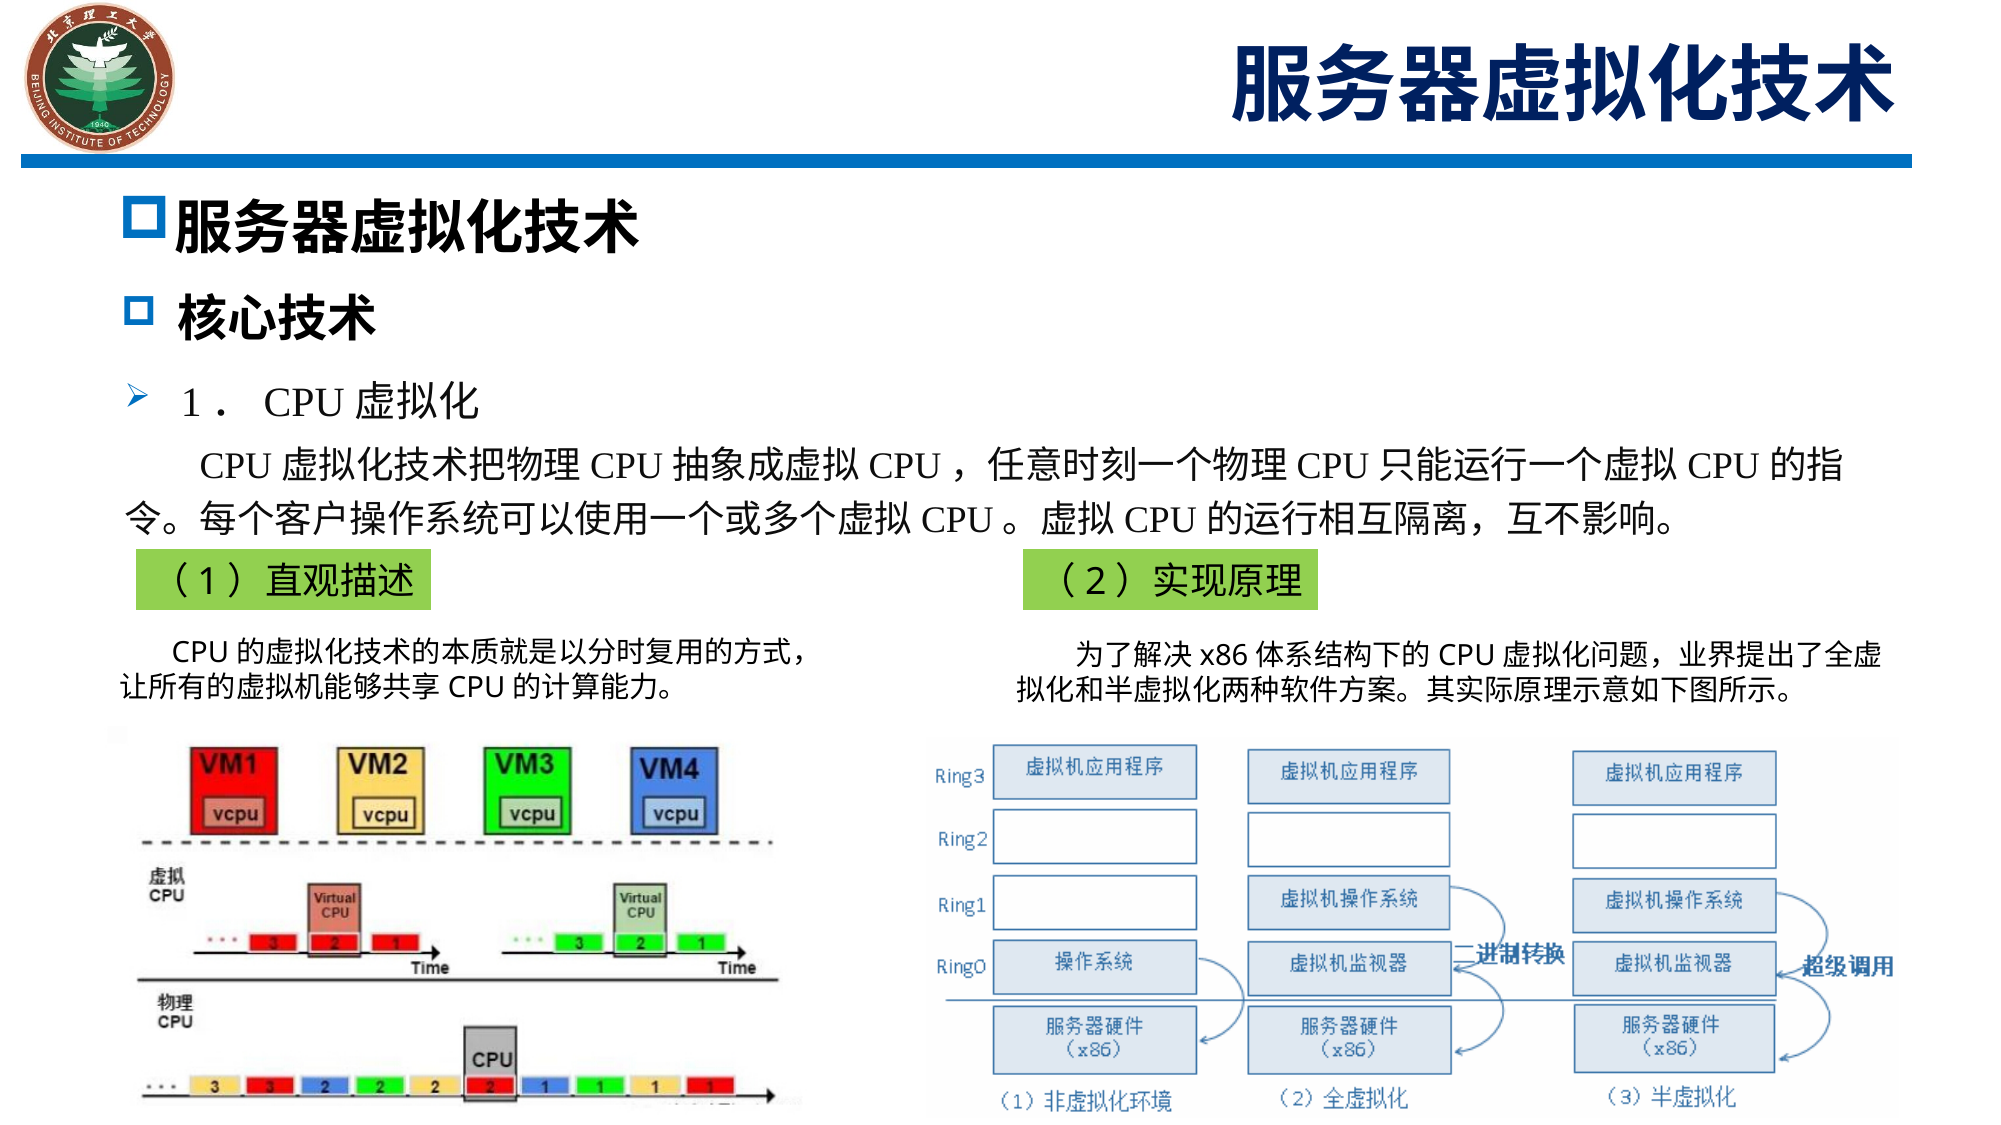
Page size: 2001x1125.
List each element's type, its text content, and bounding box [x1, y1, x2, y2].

text_box 服务器虚拟化技术 [962, 51, 1912, 139]
picture [926, 737, 1899, 1118]
text_box 核心技术 [106, 278, 393, 354]
text_box 1．CPU虚拟化 CPU虚拟化技术把物理CPU抽象成虚拟CPU，任意时刻一个物理CPU只能运行一个虚拟CPU的指令。每个客户操作系统可以使用一个或多个虚拟CPU。虚拟CPU的运行相互隔离，互不影响。 [104, 354, 1868, 550]
picture [21, 0, 178, 156]
text_box 服务器虚拟化技术 [103, 182, 656, 268]
text_box 为了解决x86体系结构下的CPU虚拟化问题，业界提出了全虚拟化和半虚拟化两种软件方案。其实际原理示意如下图所示。 [1001, 628, 1899, 714]
text_box （2）实现原理 [1023, 549, 1318, 610]
text_box CPU的虚拟化技术的本质就是以分时复用的方式，让所有的虚拟机能够共享CPU的计算能力。 [104, 625, 853, 711]
text_box （1）直观描述 [136, 549, 431, 610]
text_box [21, 154, 1912, 168]
picture [104, 726, 810, 1120]
